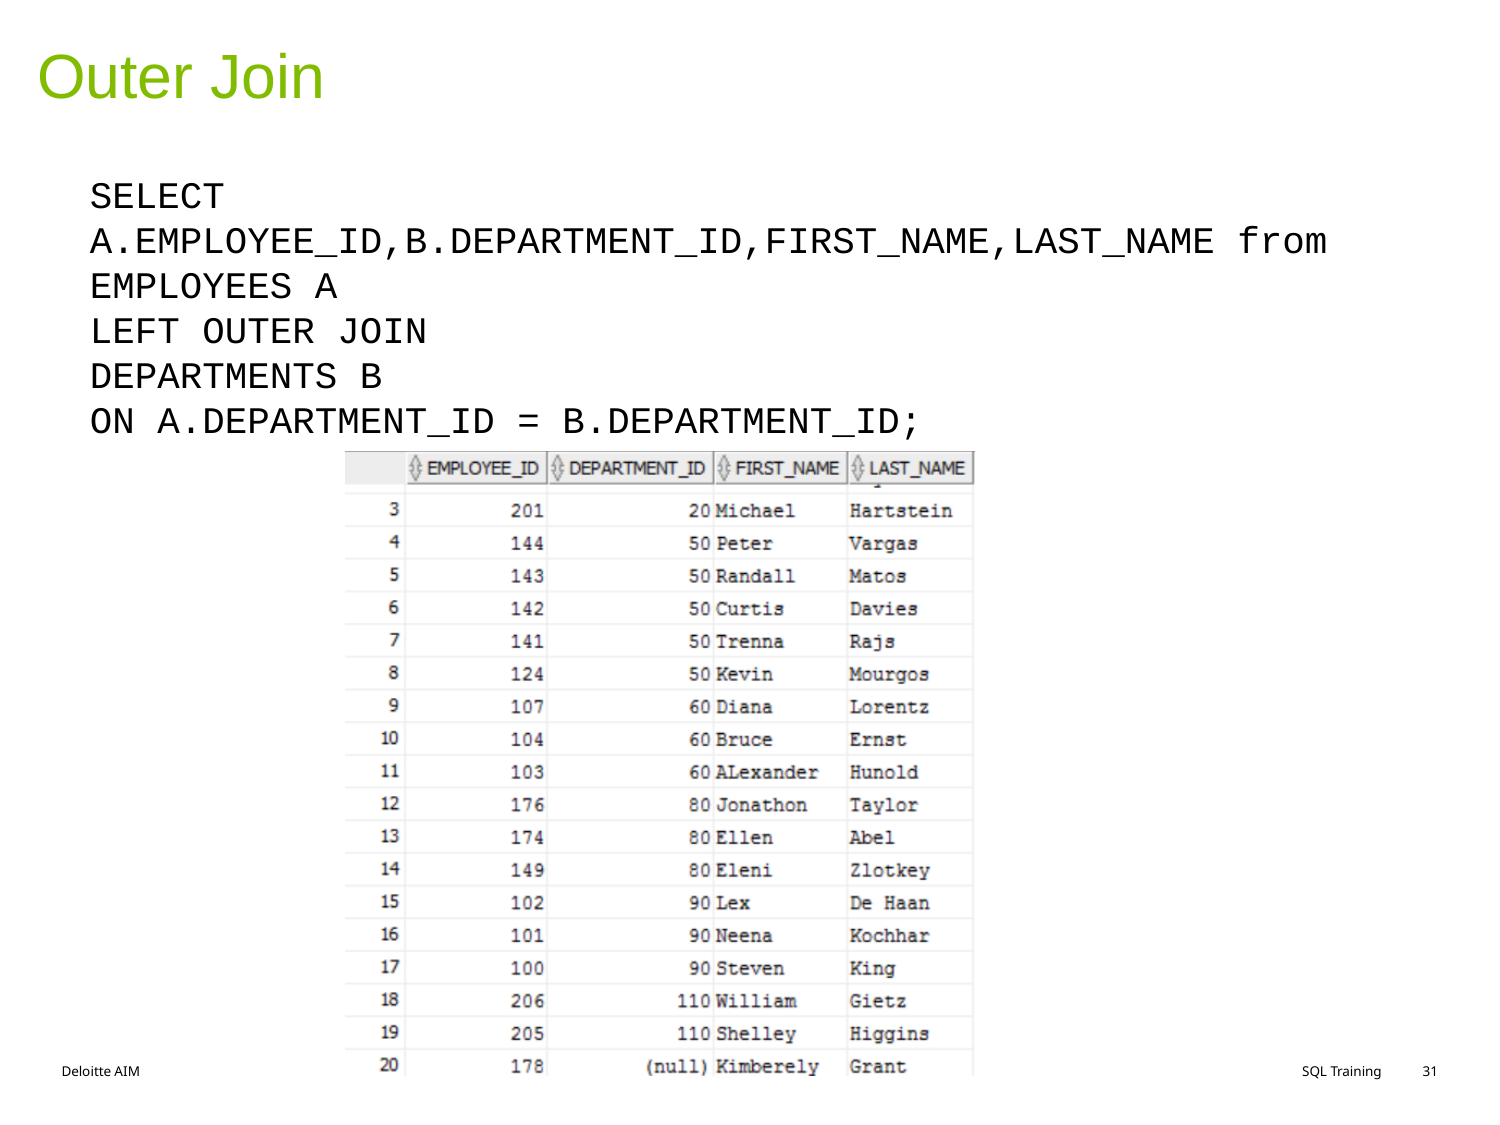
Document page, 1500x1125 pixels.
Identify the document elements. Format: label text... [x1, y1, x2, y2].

title Outer Join [37, 36, 1455, 168]
picture [345, 451, 976, 1077]
text_box SELECT A.EMPLOYEE_ID,B.DEPARTMENT_ID,FIRST_NAME,LAST_NAME from EMPLOYEES A LEFT OUTER JOIN DEPARTMENTS B ON A.DEPARTMENT_ID = B.DEPARTMENT_ID; [74, 163, 1363, 449]
